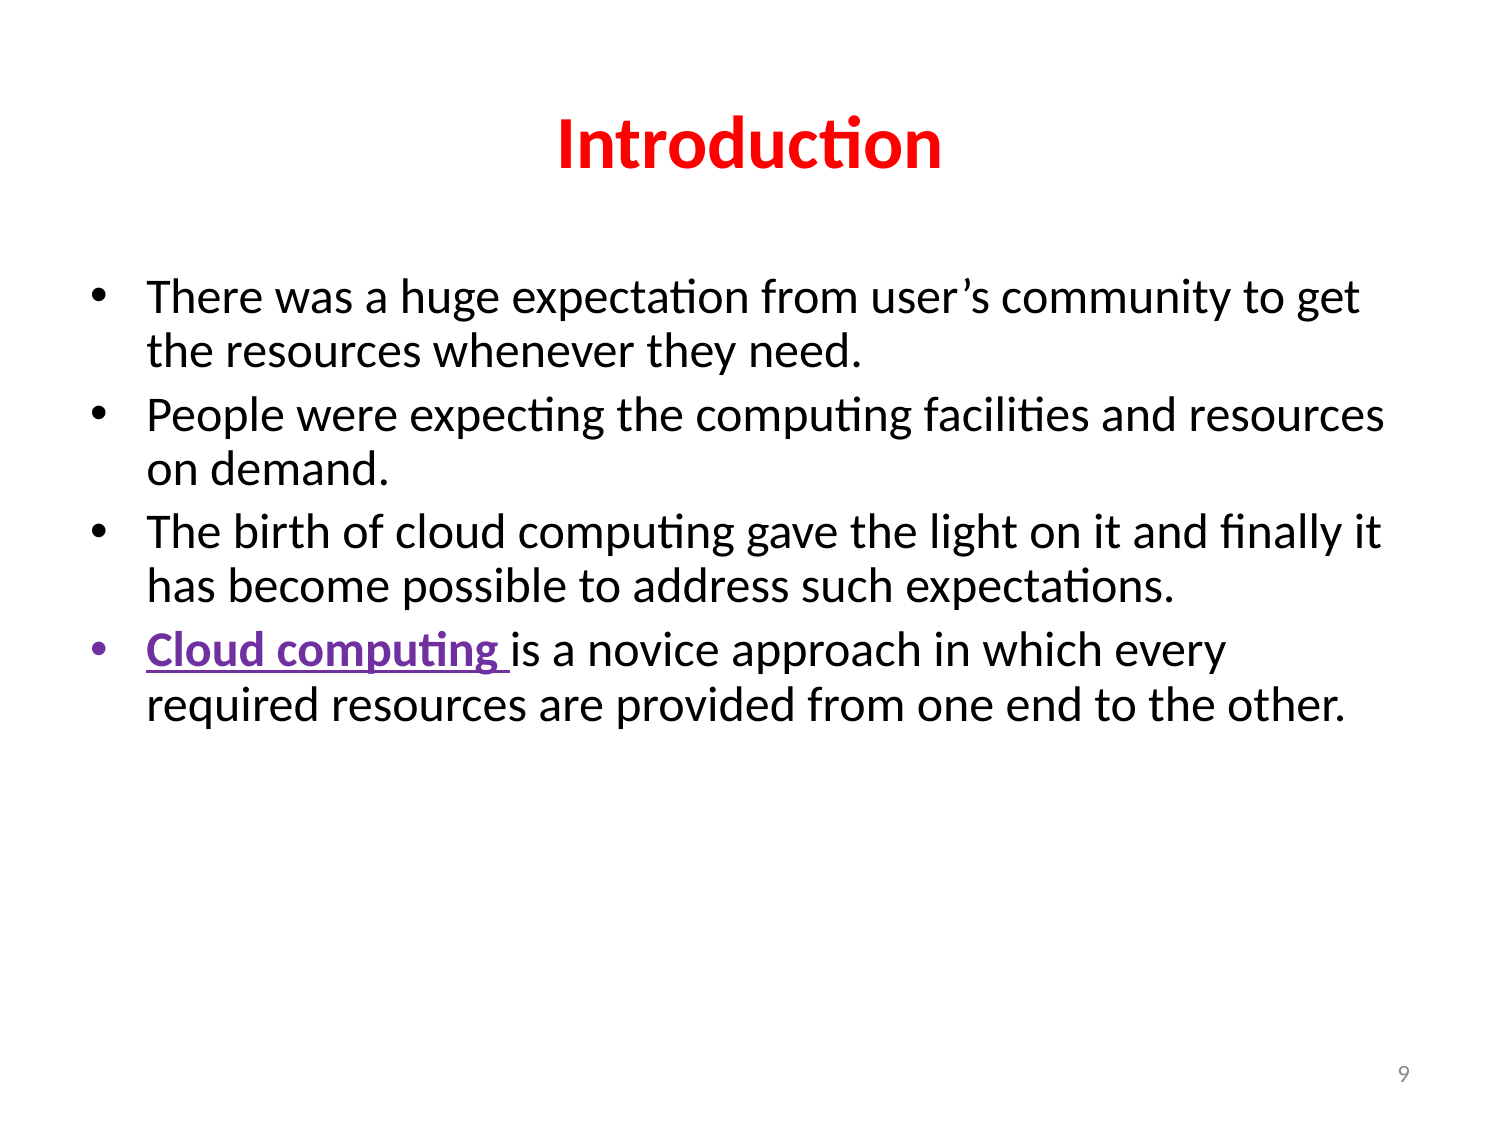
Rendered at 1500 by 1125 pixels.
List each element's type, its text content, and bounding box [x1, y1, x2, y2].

title Introduction [75, 45, 1425, 233]
list There was a huge expectation from user’s community to get the resources whenever they need. People were expecting the computing facilities and resources on demand. The birth of cloud computing gave the light on it and finally it has become possible to address such expectations. Cloud computing is a novice approach in which every required resources are provided from one end to the other. [75, 262, 1425, 1005]
slide_number 9 [1074, 1042, 1425, 1103]
